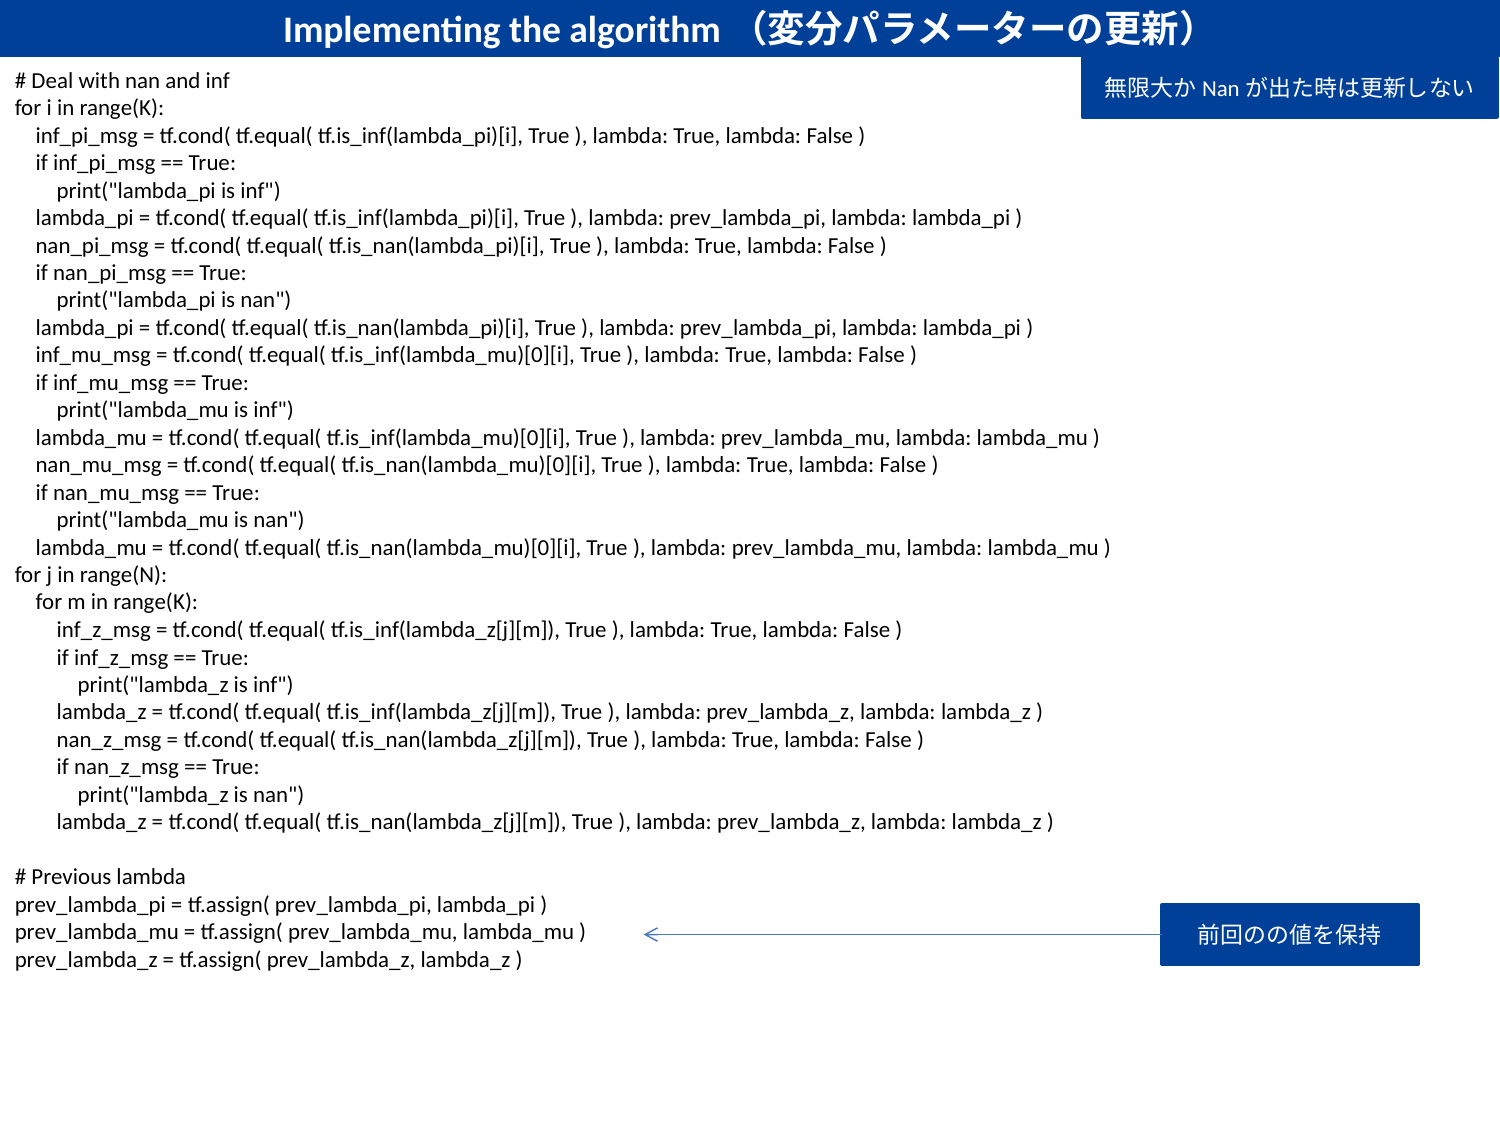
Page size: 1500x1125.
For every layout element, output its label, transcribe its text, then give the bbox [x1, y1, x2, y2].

text_box Implementing the algorithm（変分パラメーターの更新） [0, 0, 1500, 57]
text_box # Deal with nan and inf for i in range(K): inf_pi_msg = tf.cond( tf.equal( tf.is_inf(lambda_pi)[i], True ), lambda: True, lambda: False ) if inf_pi_msg == True: print("lambda_pi is inf") lambda_pi = tf.cond( tf.equal( tf.is_inf(lambda_pi)[i], True ), lambda: prev_lambda_pi, lambda: lambda_pi ) nan_pi_msg = tf.cond( tf.equal( tf.is_nan(lambda_pi)[i], True ), lambda: True, lambda: False ) if nan_pi_msg == True: print("lambda_pi is nan") lambda_pi = tf.cond( tf.equal( tf.is_nan(lambda_pi)[i], True ), lambda: prev_lambda_pi, lambda: lambda_pi ) inf_mu_msg = tf.cond( tf.equal( tf.is_inf(lambda_mu)[0][i], True ), lambda: True, lambda: False ) if inf_mu_msg == True: print("lambda_mu is inf") lambda_mu = tf.cond( tf.equal( tf.is_inf(lambda_mu)[0][i], True ), lambda: prev_lambda_mu, lambda: lambda_mu ) nan_mu_msg = tf.cond( tf.equal( tf.is_nan(lambda_mu)[0][i], True ), lambda: True, lambda: False ) if nan_mu_msg == True: print("lambda_mu is nan") lambda_mu = tf.cond( tf.equal( tf.is_nan(lambda_mu)[0][i], True ), lambda: prev_lambda_mu, lambda: lambda_mu ) for j in range(N): for m in range(K): inf_z_msg = tf.cond( tf.equal( tf.is_inf(lambda_z[j][m]), True ), lambda: True, lambda: False ) if inf_z_msg == True: print("lambda_z is inf") lambda_z = tf.cond( tf.equal( tf.is_inf(lambda_z[j][m]), True ), lambda: prev_lambda_z, lambda: lambda_z ) nan_z_msg = tf.cond( tf.equal( tf.is_nan(lambda_z[j][m]), True ), lambda: True, lambda: False ) if nan_z_msg == True: print("lambda_z is nan") lambda_z = tf.cond( tf.equal( tf.is_nan(lambda_z[j][m]), True ), lambda: prev_lambda_z, lambda: lambda_z ) # Previous lambda prev_lambda_pi = tf.assign( prev_lambda_pi, lambda_pi ) prev_lambda_mu = tf.assign( prev_lambda_mu, lambda_mu ) prev_lambda_z = tf.assign( prev_lambda_z, lambda_z ) [0, 57, 1500, 979]
text_box 無限大かNanが出た時は更新しない [1081, 56, 1499, 119]
